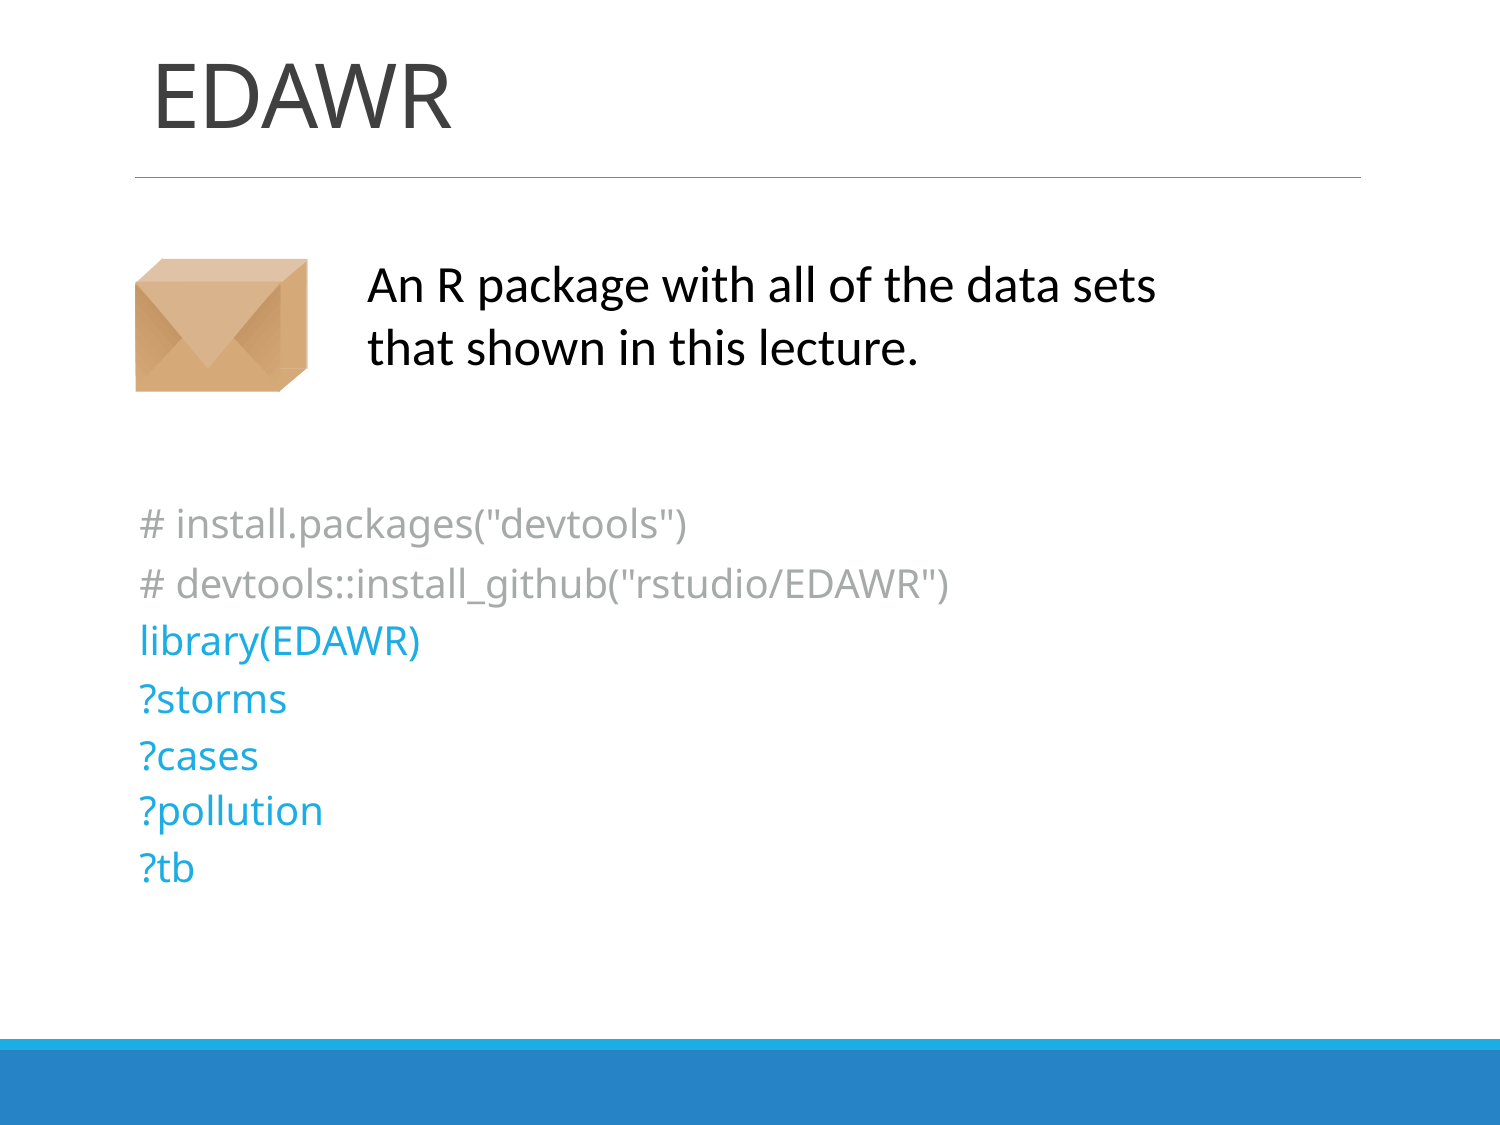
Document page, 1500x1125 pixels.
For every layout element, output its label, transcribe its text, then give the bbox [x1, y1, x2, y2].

text_box ?pollution ?tb [134, 780, 414, 915]
title EDAWR [135, 47, 1373, 155]
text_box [134, 257, 309, 393]
text_box # install.packages("devtools") # devtools::install_github("rstudio/EDAWR") library(EDAWR) ?storms ?cases [135, 494, 1229, 881]
text_box An R package with all of the data sets that shown in this lecture. [363, 246, 1211, 428]
